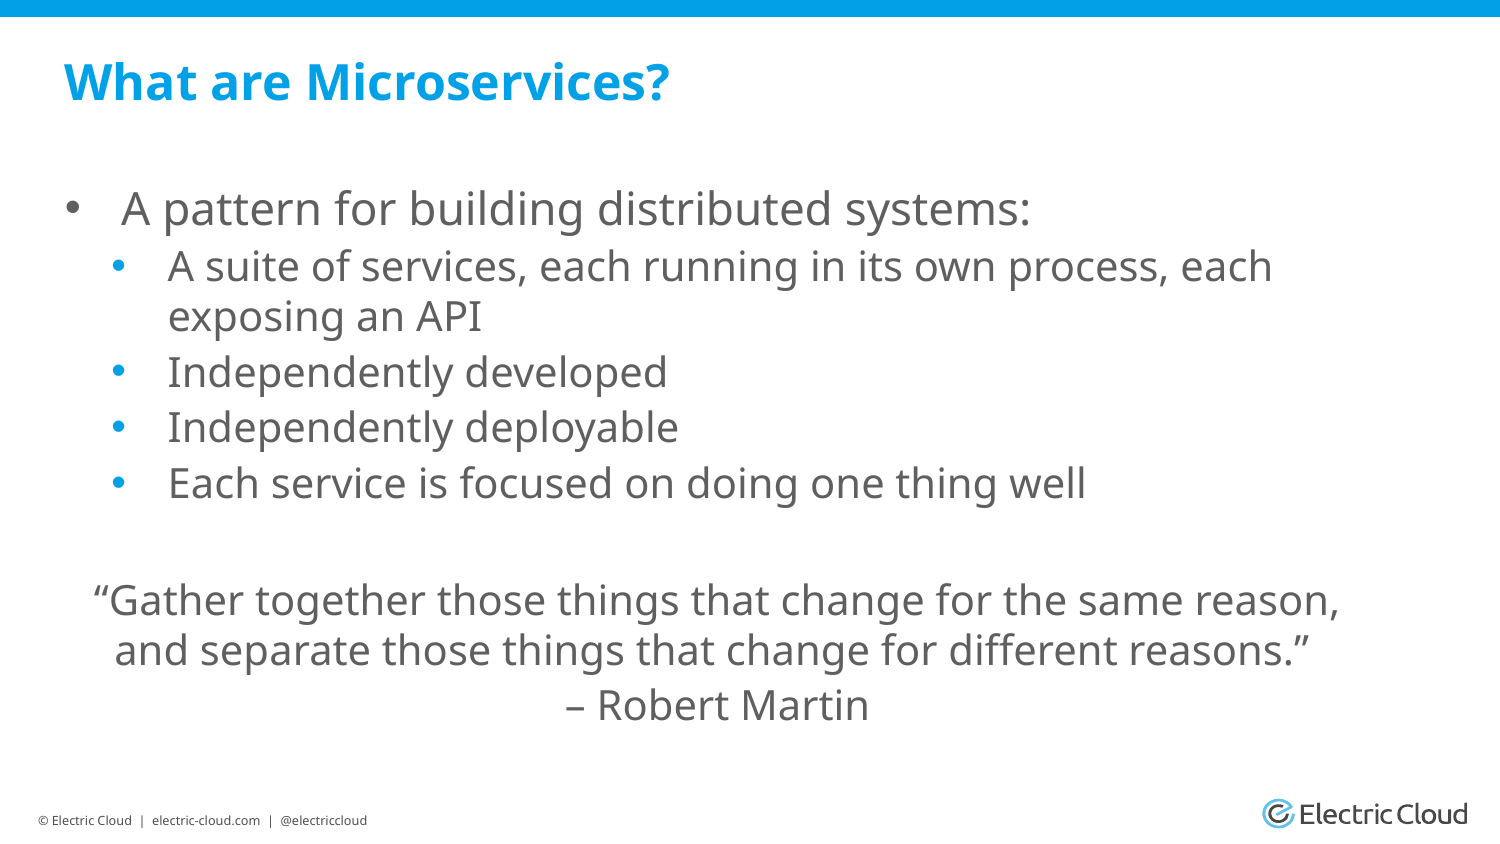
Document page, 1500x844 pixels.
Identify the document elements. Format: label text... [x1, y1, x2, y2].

list A pattern for building distributed systems: A suite of services, each running in its own process, each exposing an API Independently developed Independently deployable Each service is focused on doing one thing well “Gather together those things that change for the same reason, and separate those things that change for different reasons.” – Robert Martin [50, 171, 1385, 713]
title What are Microservices? [50, 42, 1385, 119]
